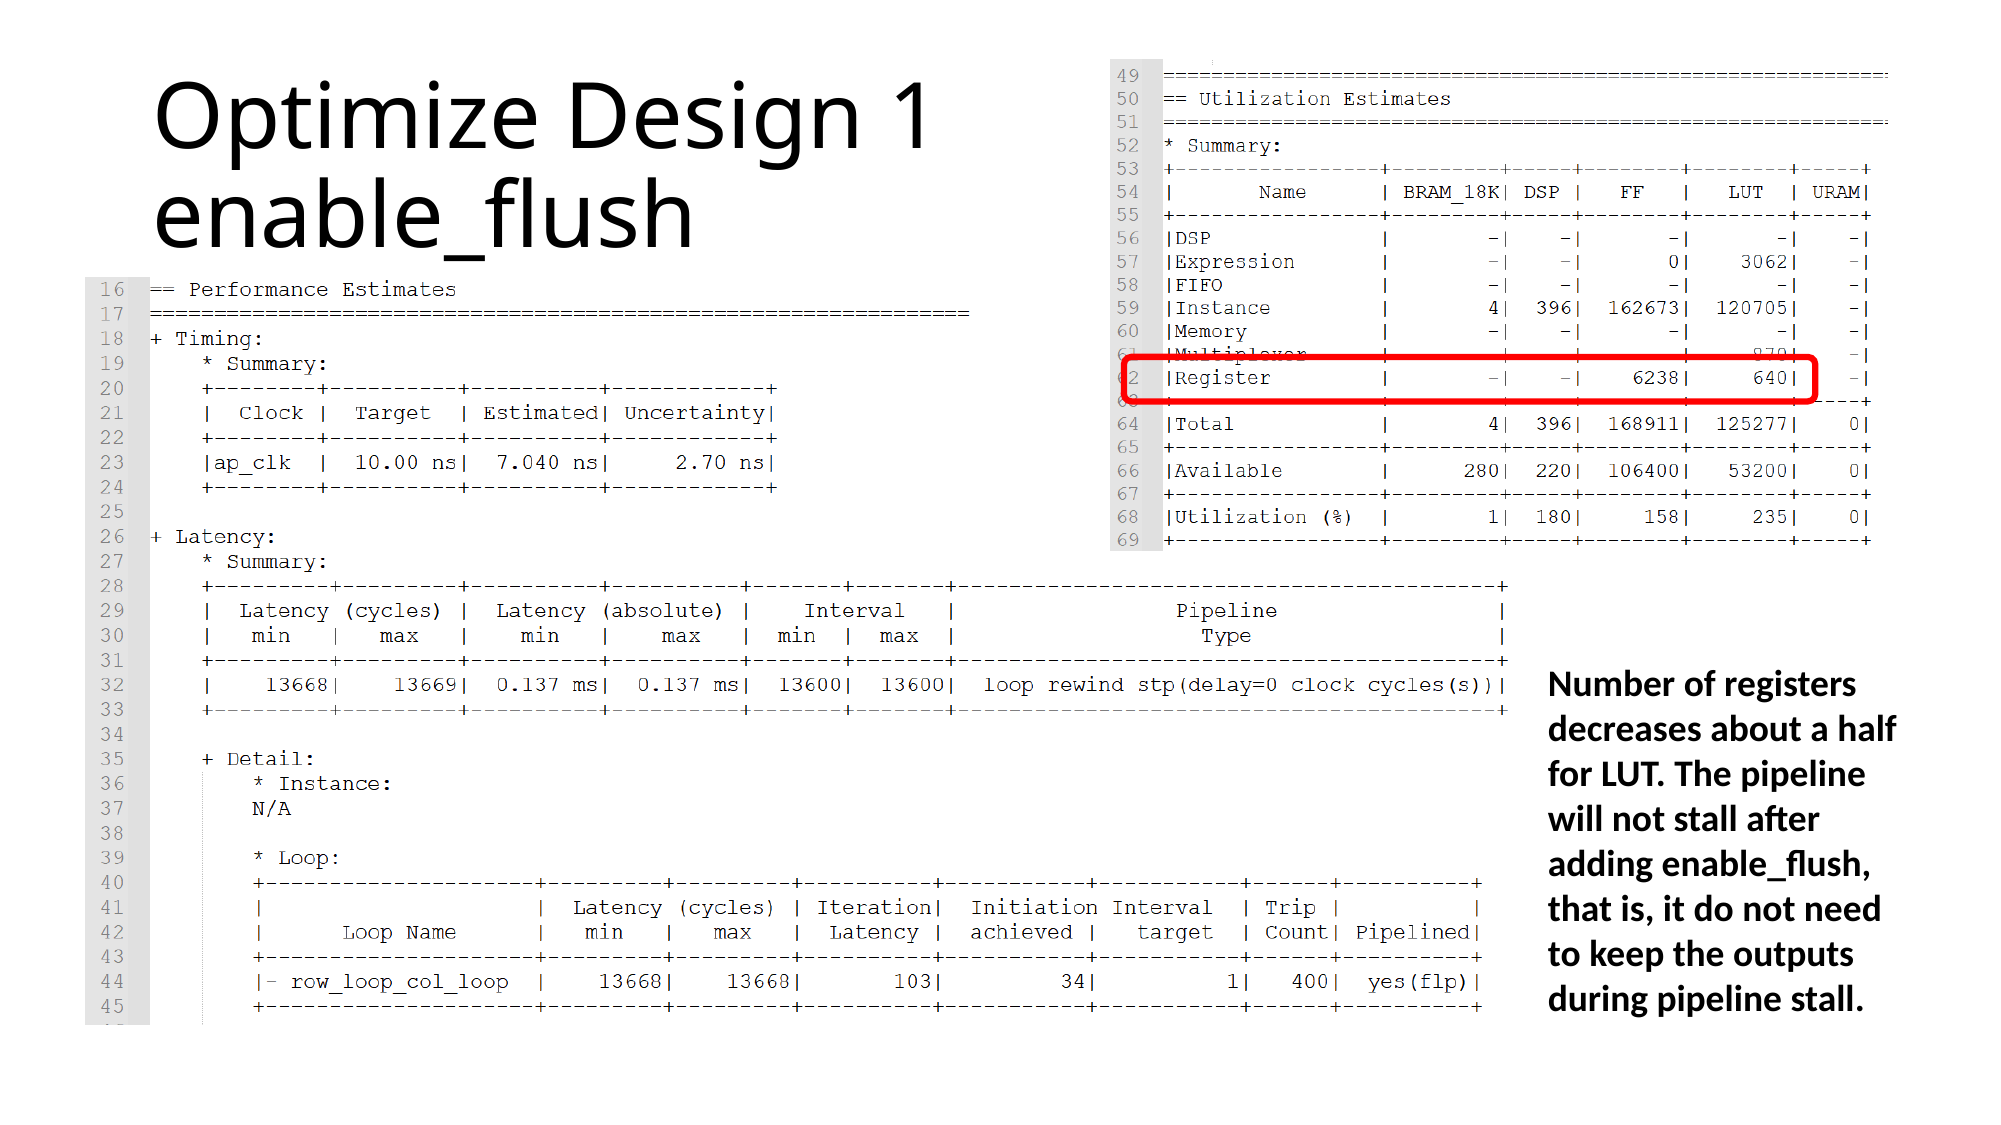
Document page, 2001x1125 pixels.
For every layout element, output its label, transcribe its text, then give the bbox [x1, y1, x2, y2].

picture [85, 59, 1888, 1025]
text_box Number of registers decreases about a half for LUT. The pipeline will not stall after adding enable_flush, that is, it do not need to keep the outputs during pipeline stall. [1533, 651, 1935, 1026]
title Optimize Design 1 enable_flush [137, 59, 1110, 277]
